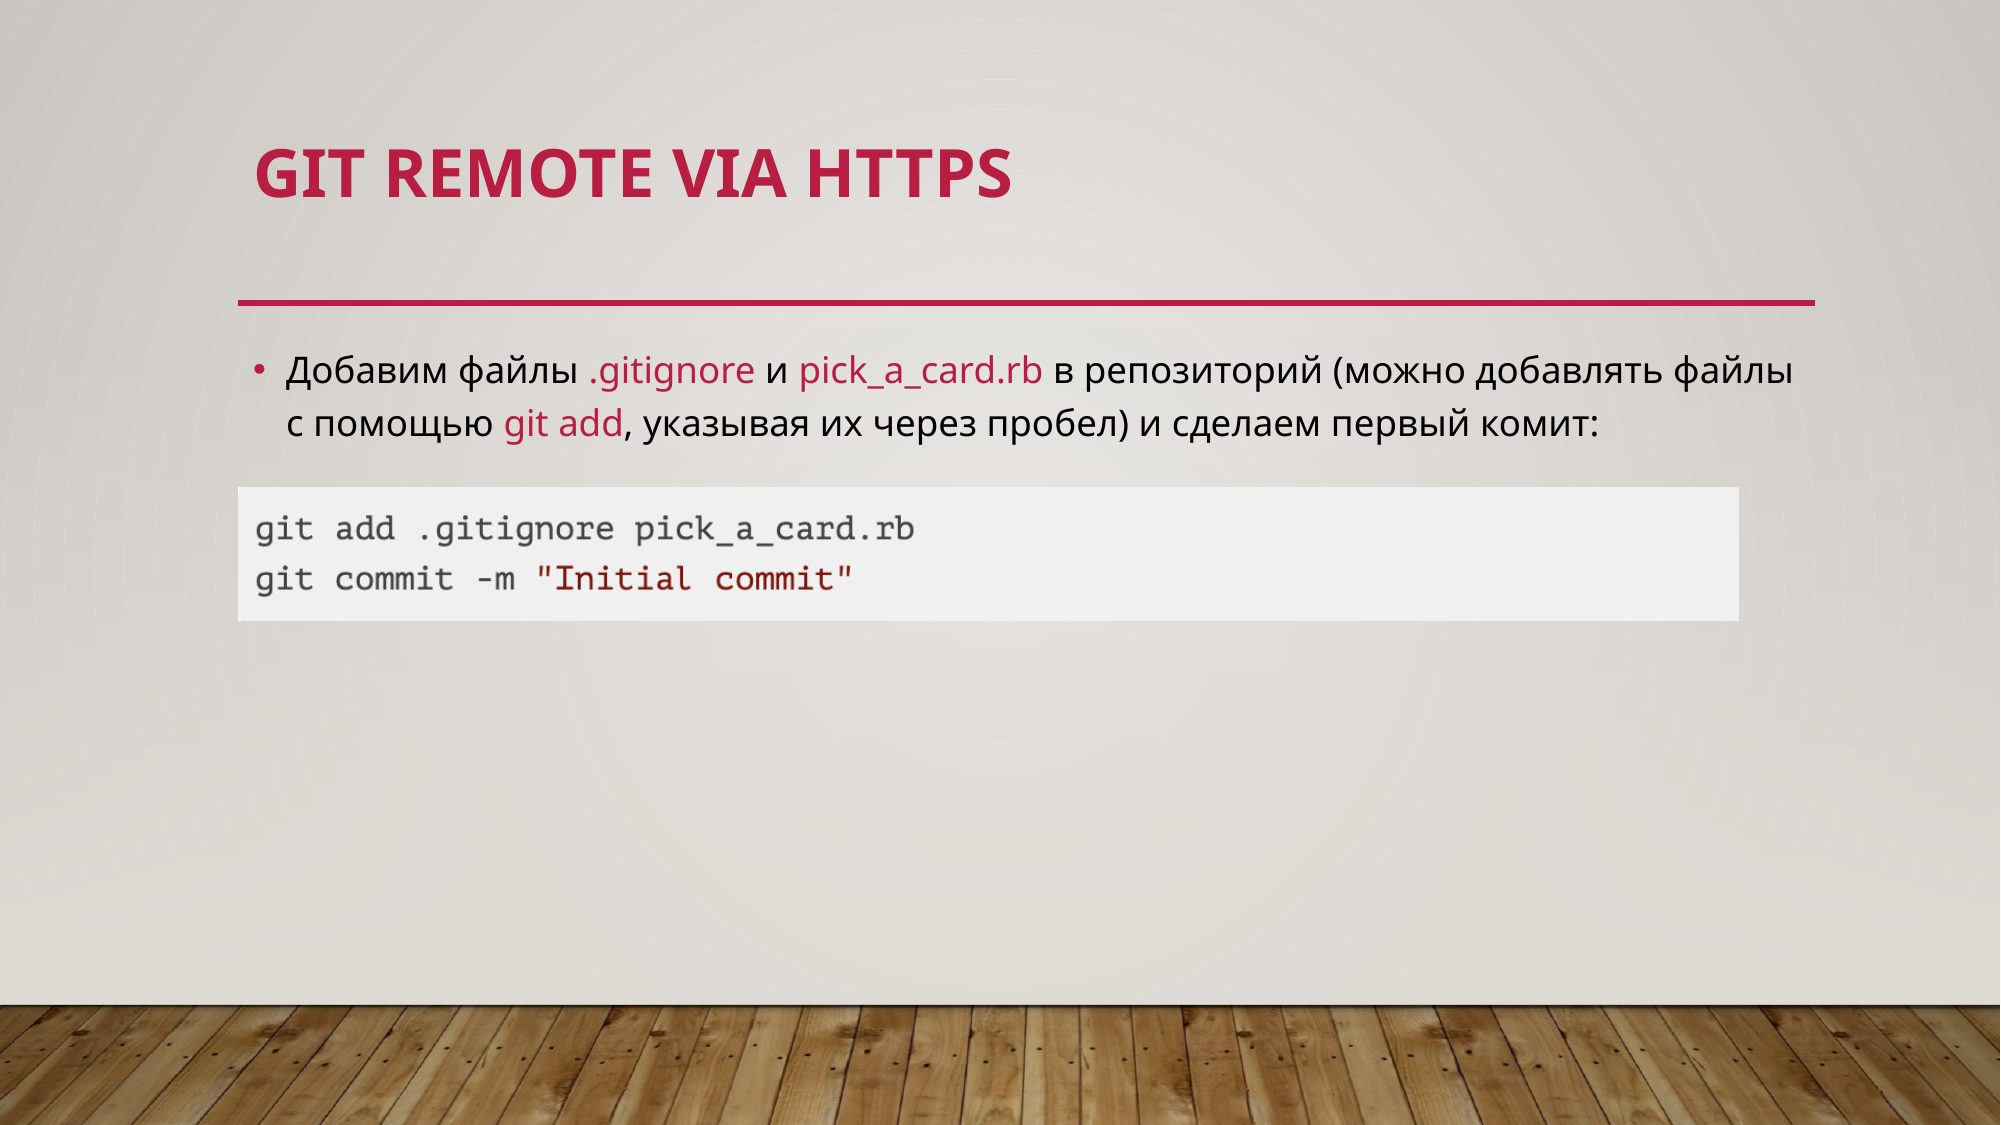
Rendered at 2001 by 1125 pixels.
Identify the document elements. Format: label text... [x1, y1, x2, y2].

picture [237, 487, 1739, 621]
list Добавим файлы .gitignore и pick_a_card.rb в репозиторий (можно добавлять файлы с помощью git add, указывая их через пробел) и сделаем первый комит: [238, 330, 1814, 488]
title Git remote via https [238, 131, 1814, 305]
picture [0, 1005, 2000, 1125]
